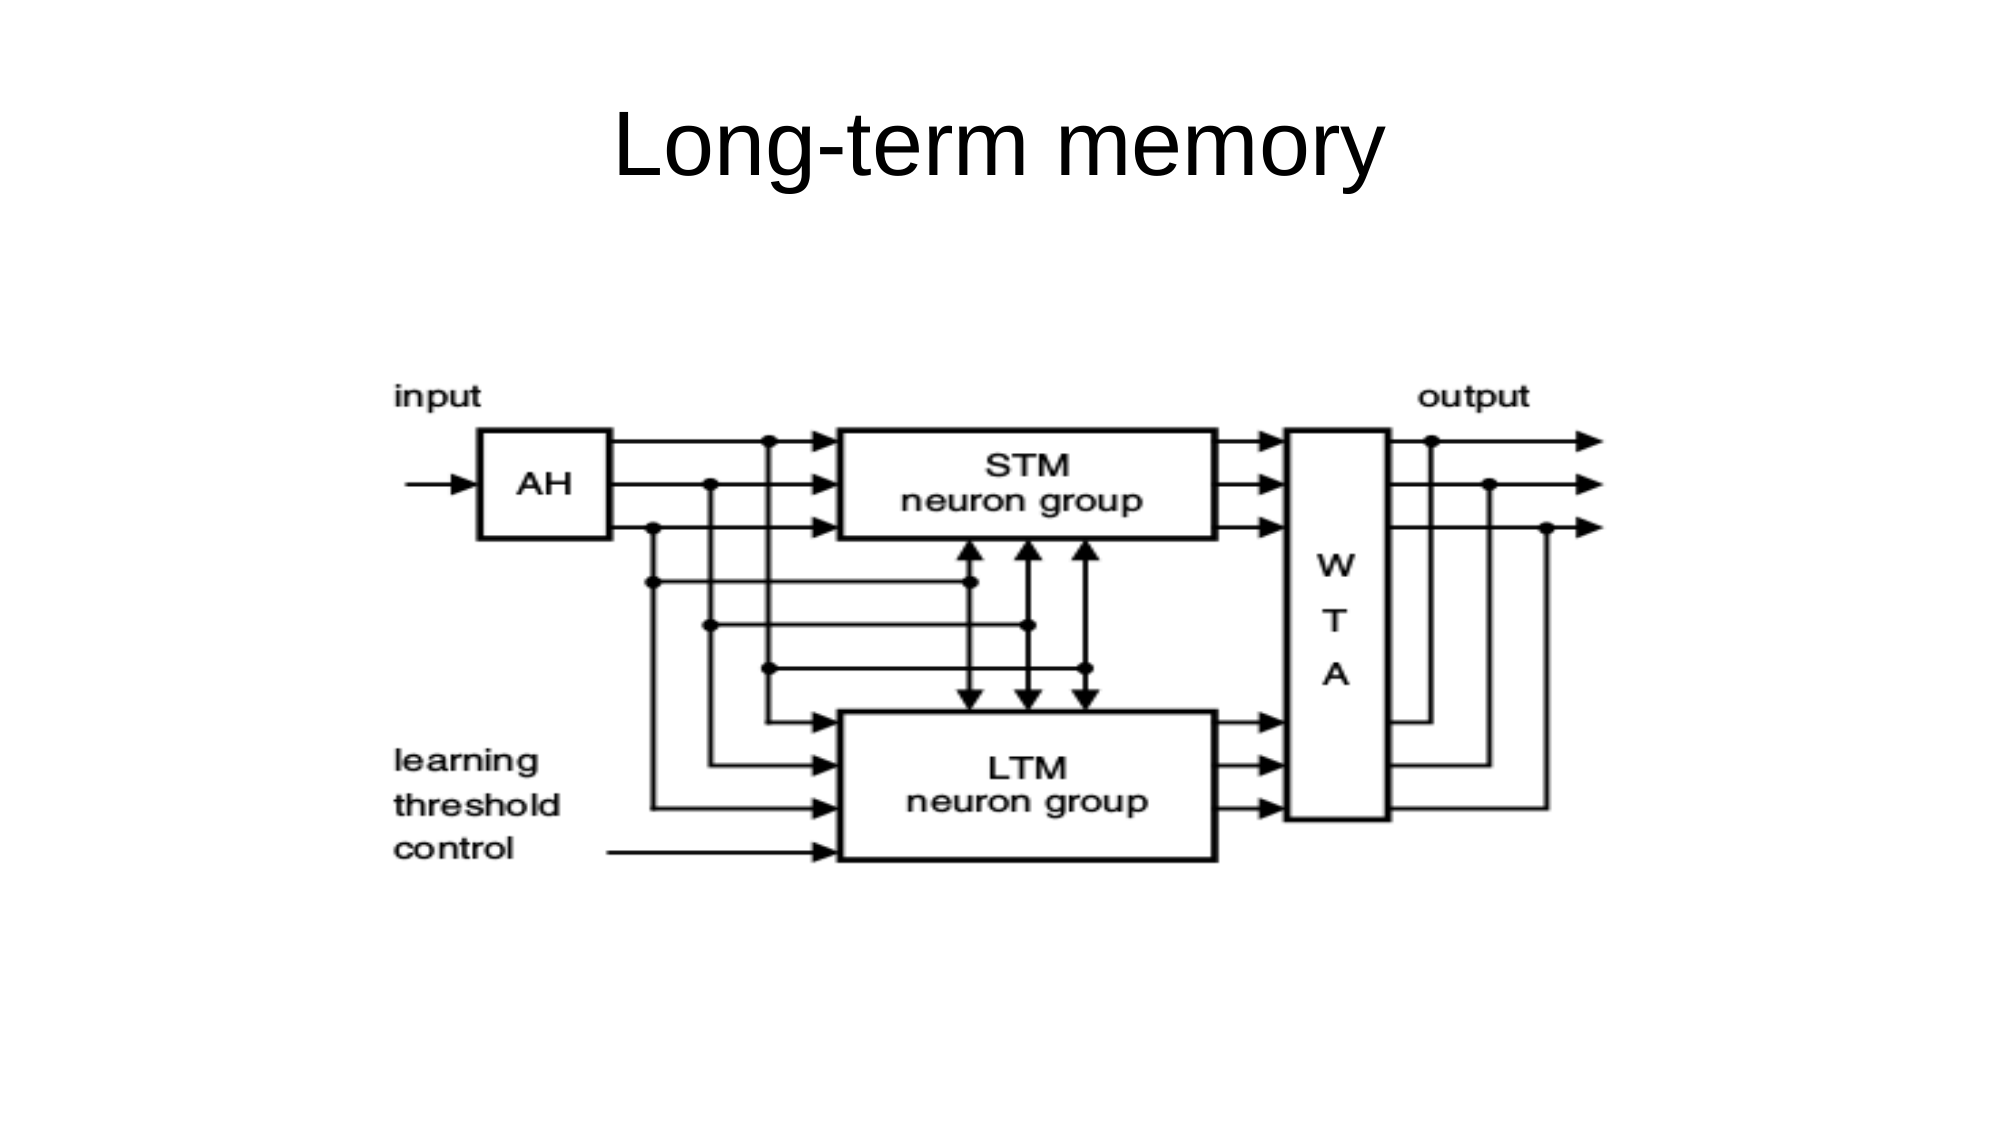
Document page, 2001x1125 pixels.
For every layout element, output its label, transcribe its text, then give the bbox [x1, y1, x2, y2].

picture [370, 356, 1631, 890]
text_box Long-term memory [99, 44, 1900, 233]
